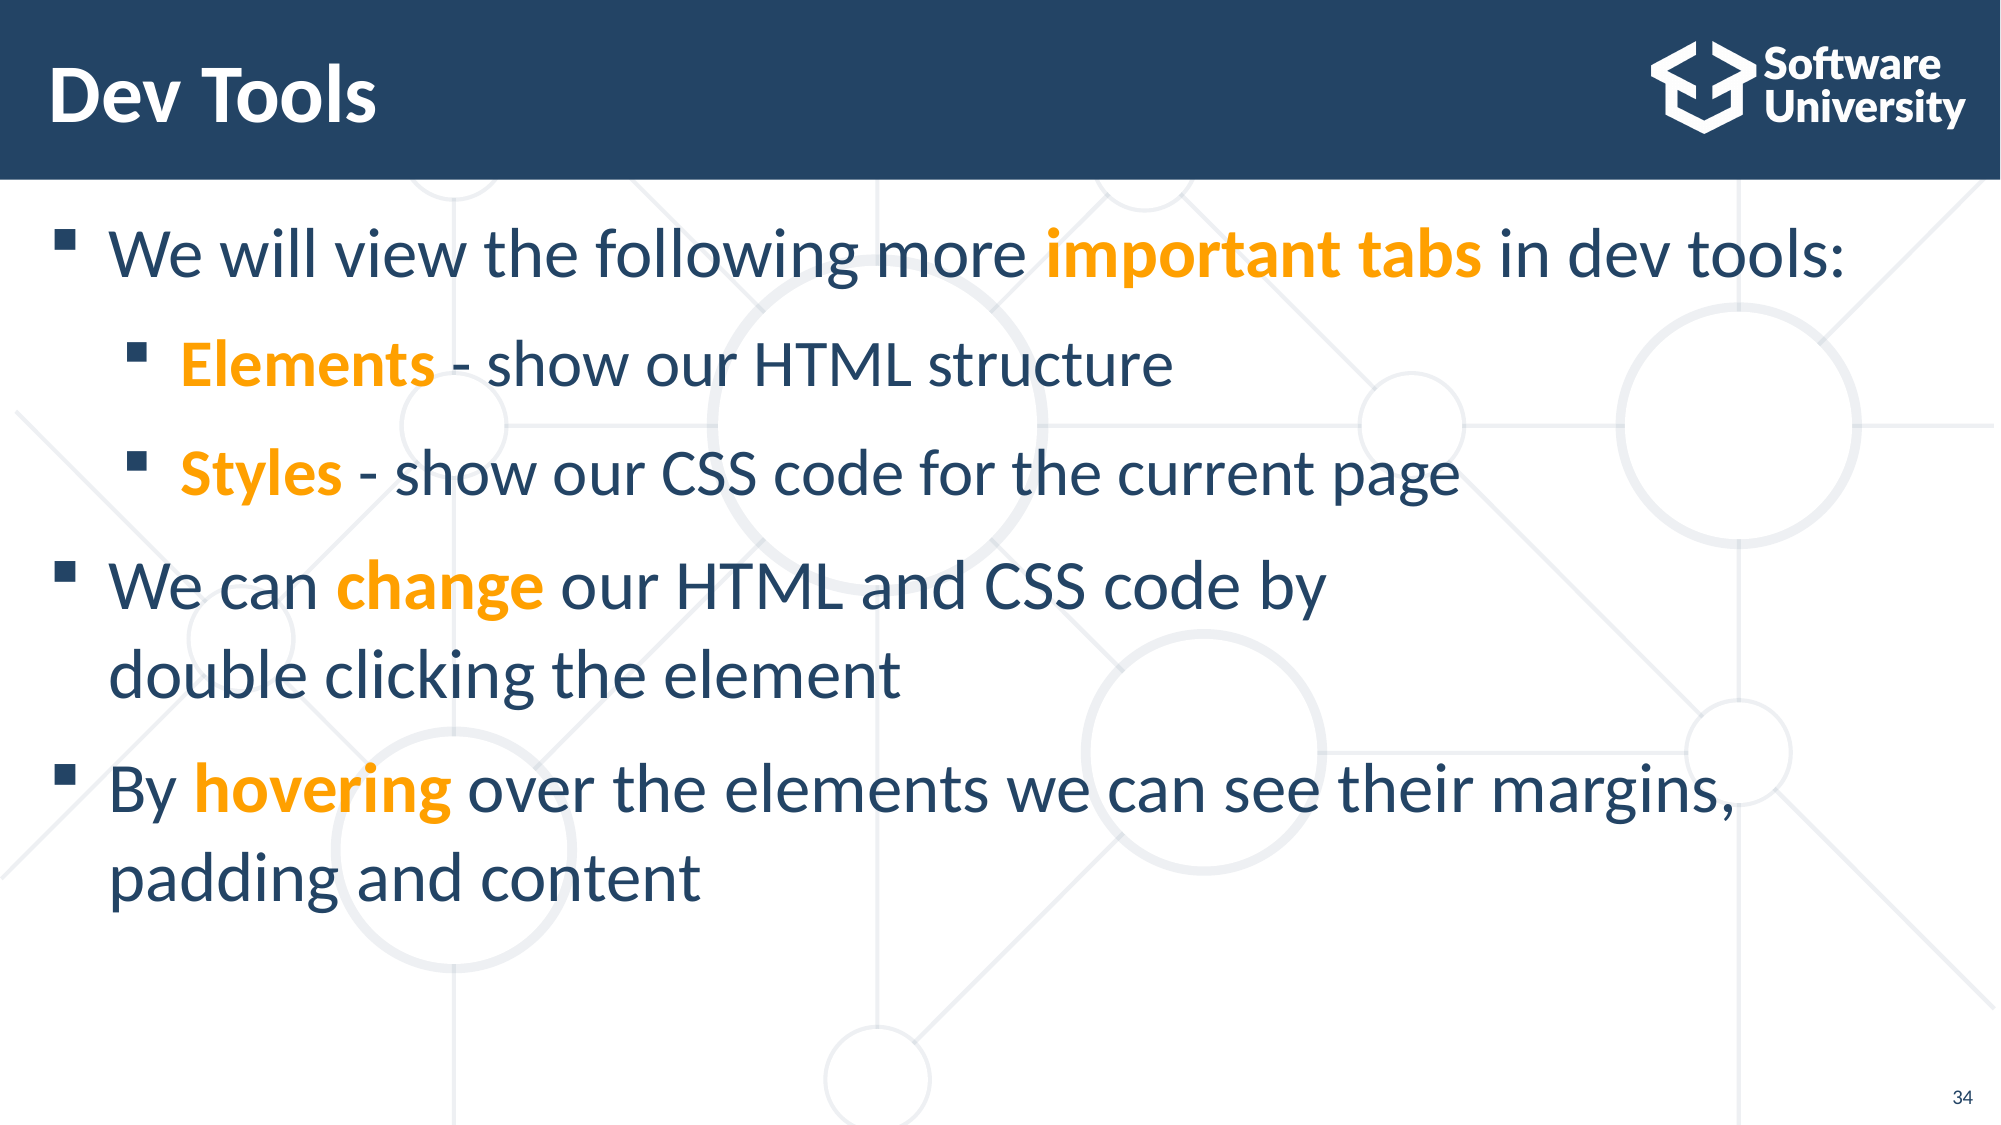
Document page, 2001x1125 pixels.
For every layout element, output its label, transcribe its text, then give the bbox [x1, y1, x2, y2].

slide_number 34 [1927, 1067, 1989, 1117]
title Dev Tools [31, 16, 1625, 162]
list We will view the following more important tabs in dev tools: Elements - show our HTML structure Styles - show our CSS code for the current page We can change our HTML and CSS code by double clicking the element By hovering over the elements we can see their margins, padding and content [31, 196, 1970, 1104]
picture [1651, 41, 1966, 134]
